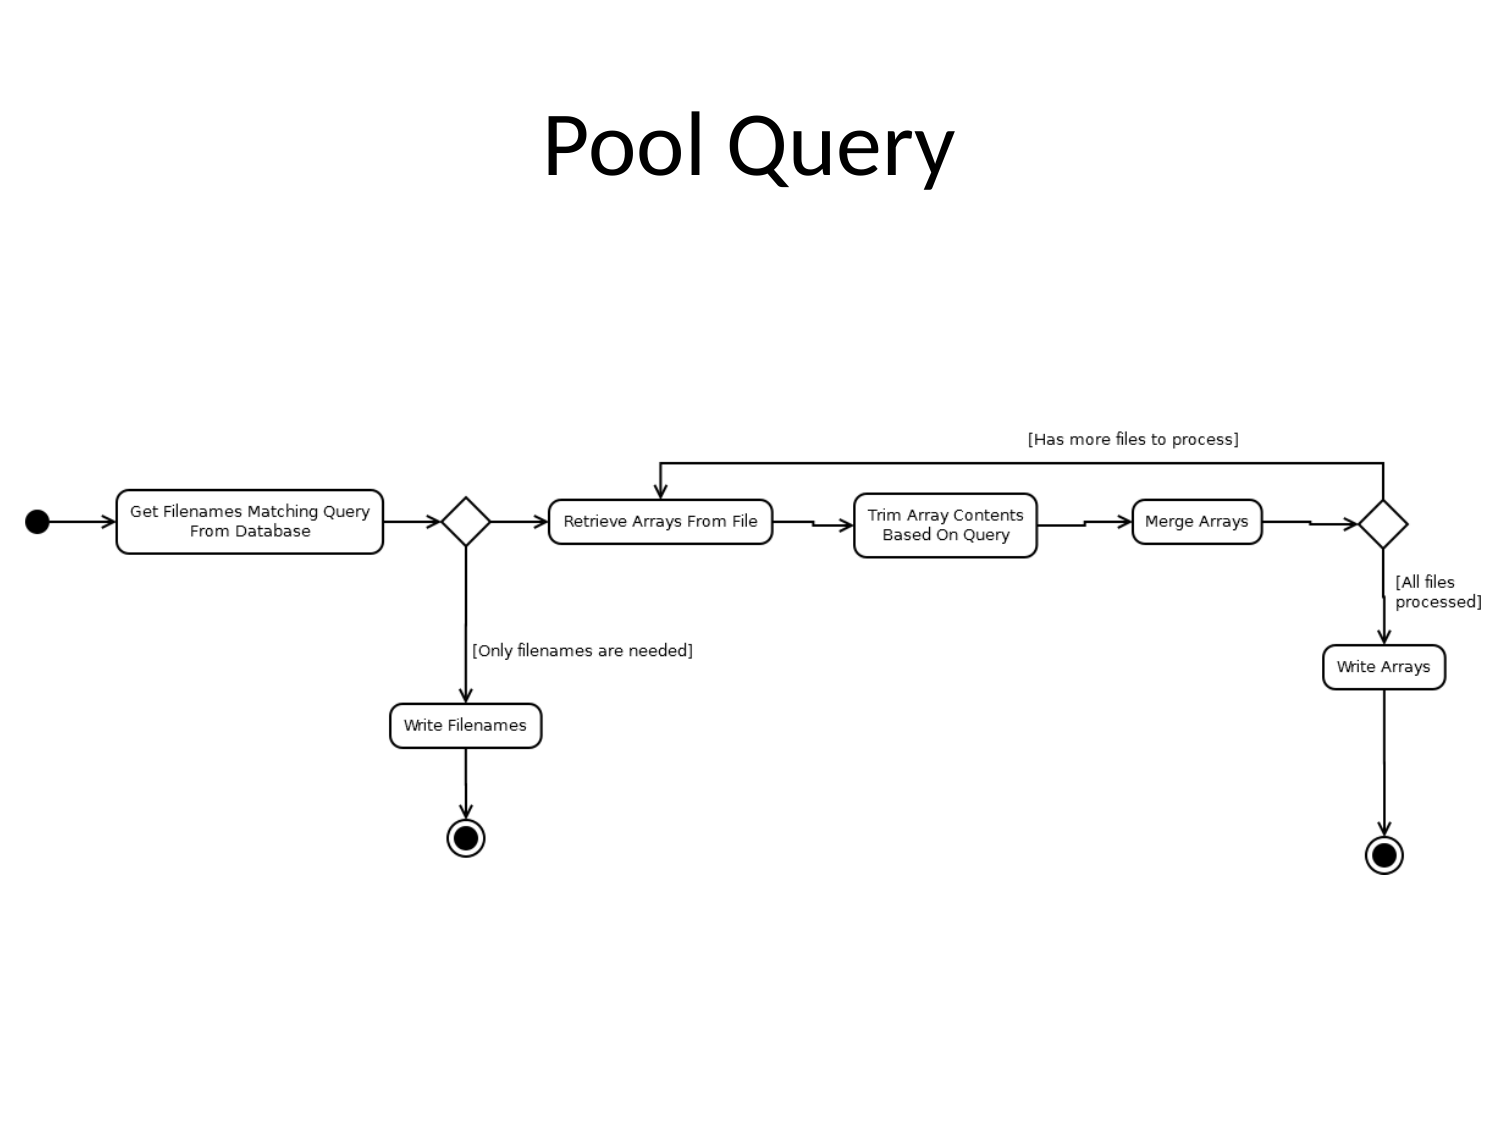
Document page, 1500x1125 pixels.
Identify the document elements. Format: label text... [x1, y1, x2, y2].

title Pool Query [75, 45, 1425, 233]
picture [24, 412, 1481, 876]
